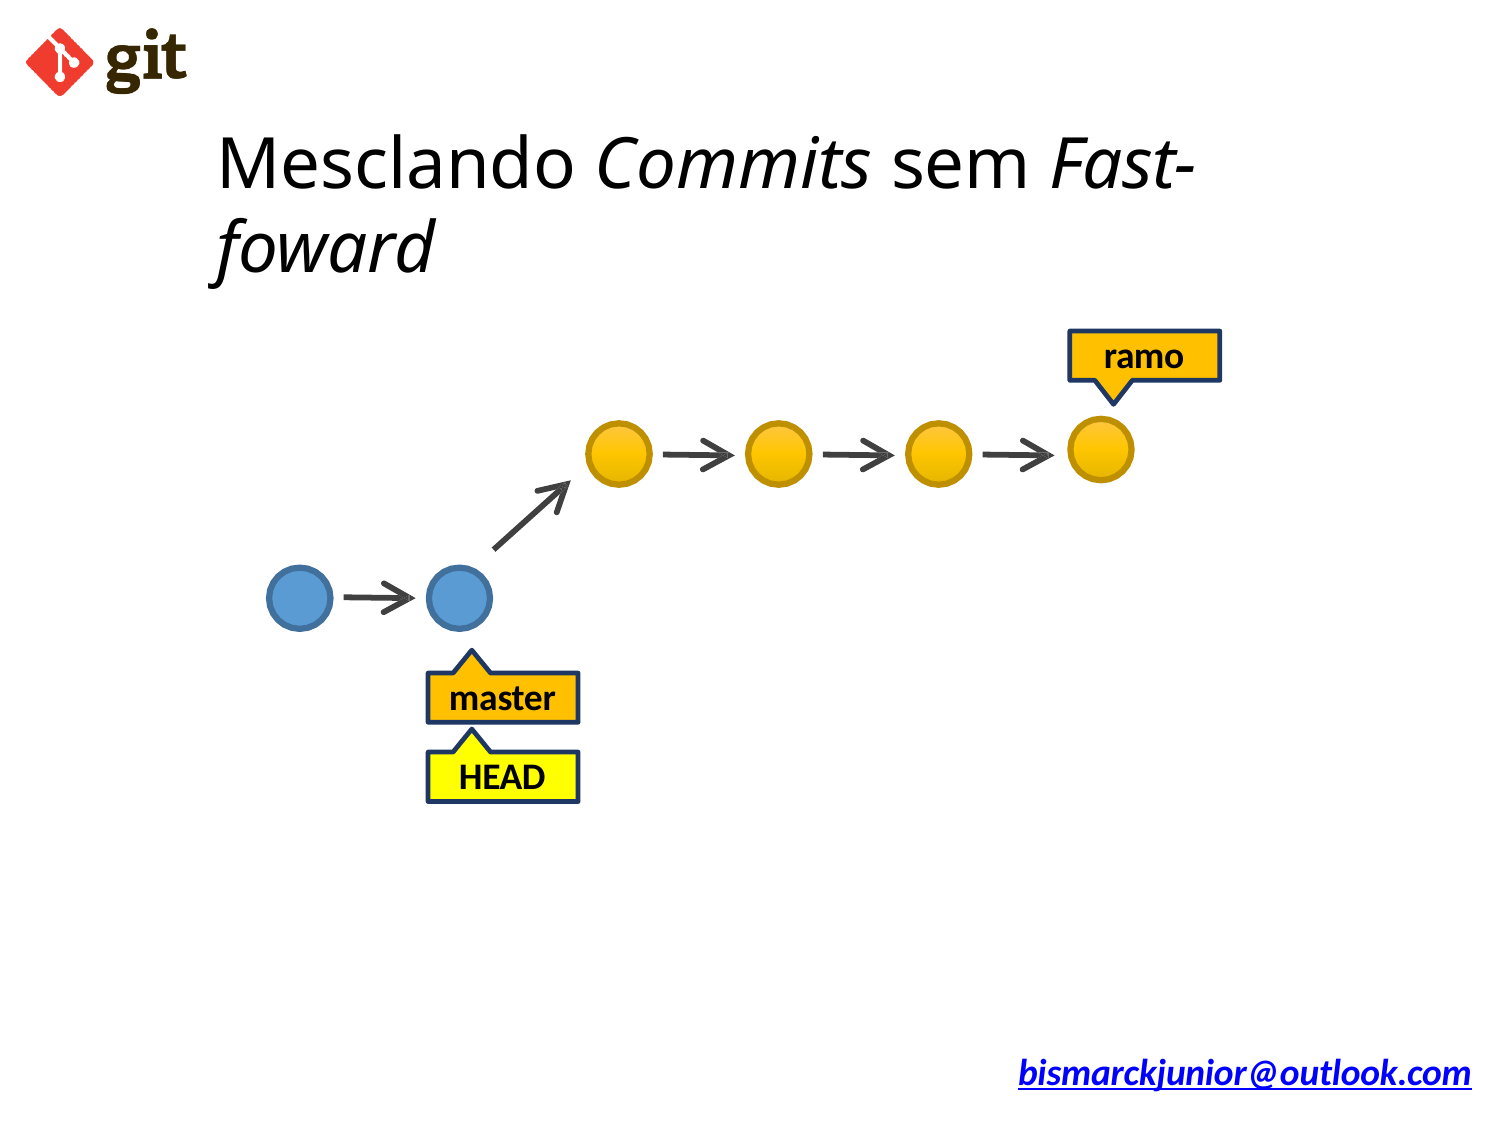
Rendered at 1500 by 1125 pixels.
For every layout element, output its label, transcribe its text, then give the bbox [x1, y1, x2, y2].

text_box [662, 437, 735, 473]
text_box [822, 437, 895, 473]
text_box [491, 480, 571, 552]
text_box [584, 419, 654, 489]
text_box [425, 647, 581, 805]
text_box [982, 437, 1055, 473]
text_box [265, 564, 334, 633]
text_box bismarckjunior@outlook.com [1016, 1045, 1481, 1093]
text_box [1066, 415, 1135, 484]
picture [26, 28, 187, 96]
title Mesclando Commits sem Fast-foward [131, 115, 1369, 306]
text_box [1067, 328, 1223, 408]
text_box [904, 419, 973, 489]
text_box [744, 419, 813, 489]
text_box [343, 580, 416, 616]
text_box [425, 564, 494, 633]
